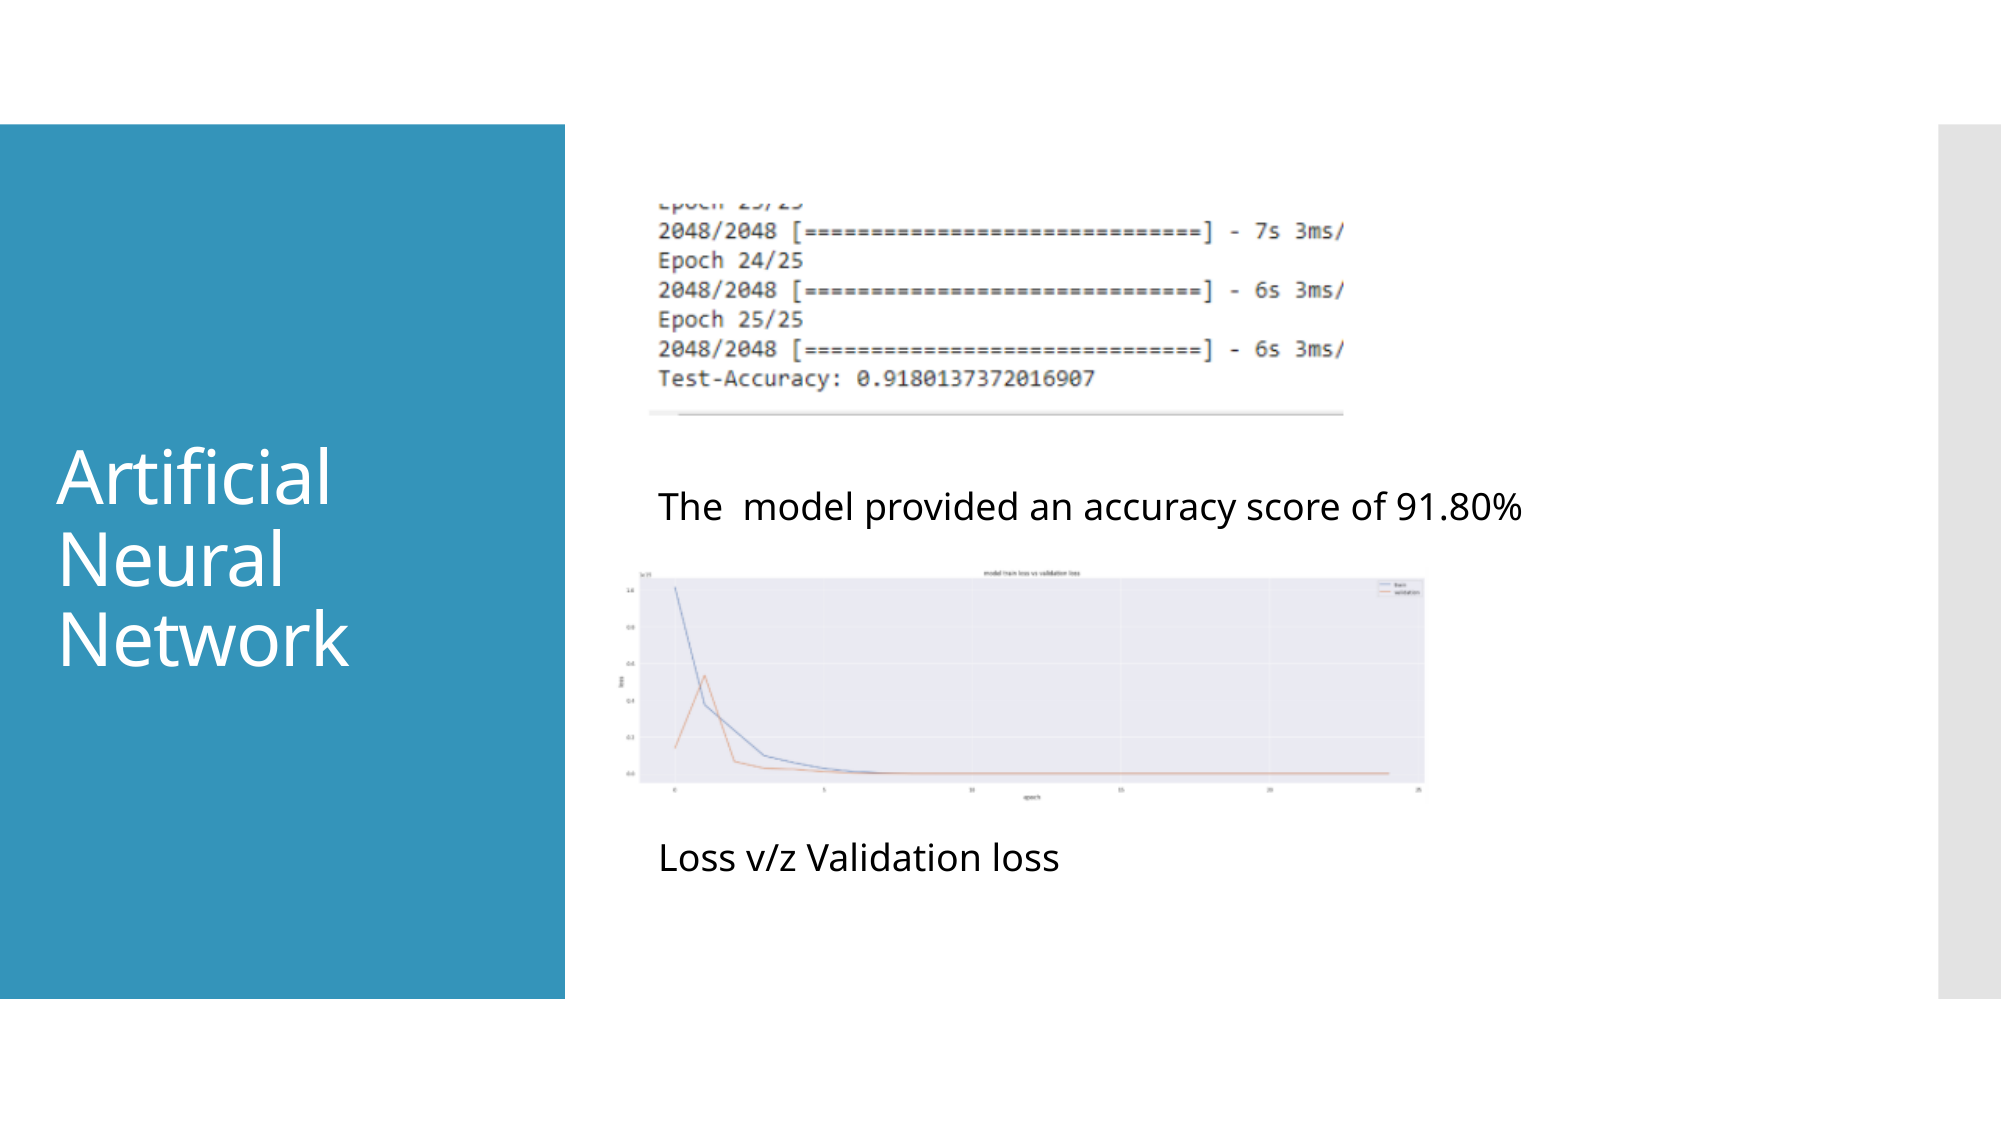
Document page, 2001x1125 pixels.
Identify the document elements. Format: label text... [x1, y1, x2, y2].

picture [602, 540, 1476, 807]
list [620, 157, 1476, 430]
text_box The model provided an accuracy score of 91.80% [643, 475, 1583, 536]
text_box Loss v/z Validation loss [643, 826, 1583, 886]
title Artificial Neural Network [41, 184, 525, 940]
